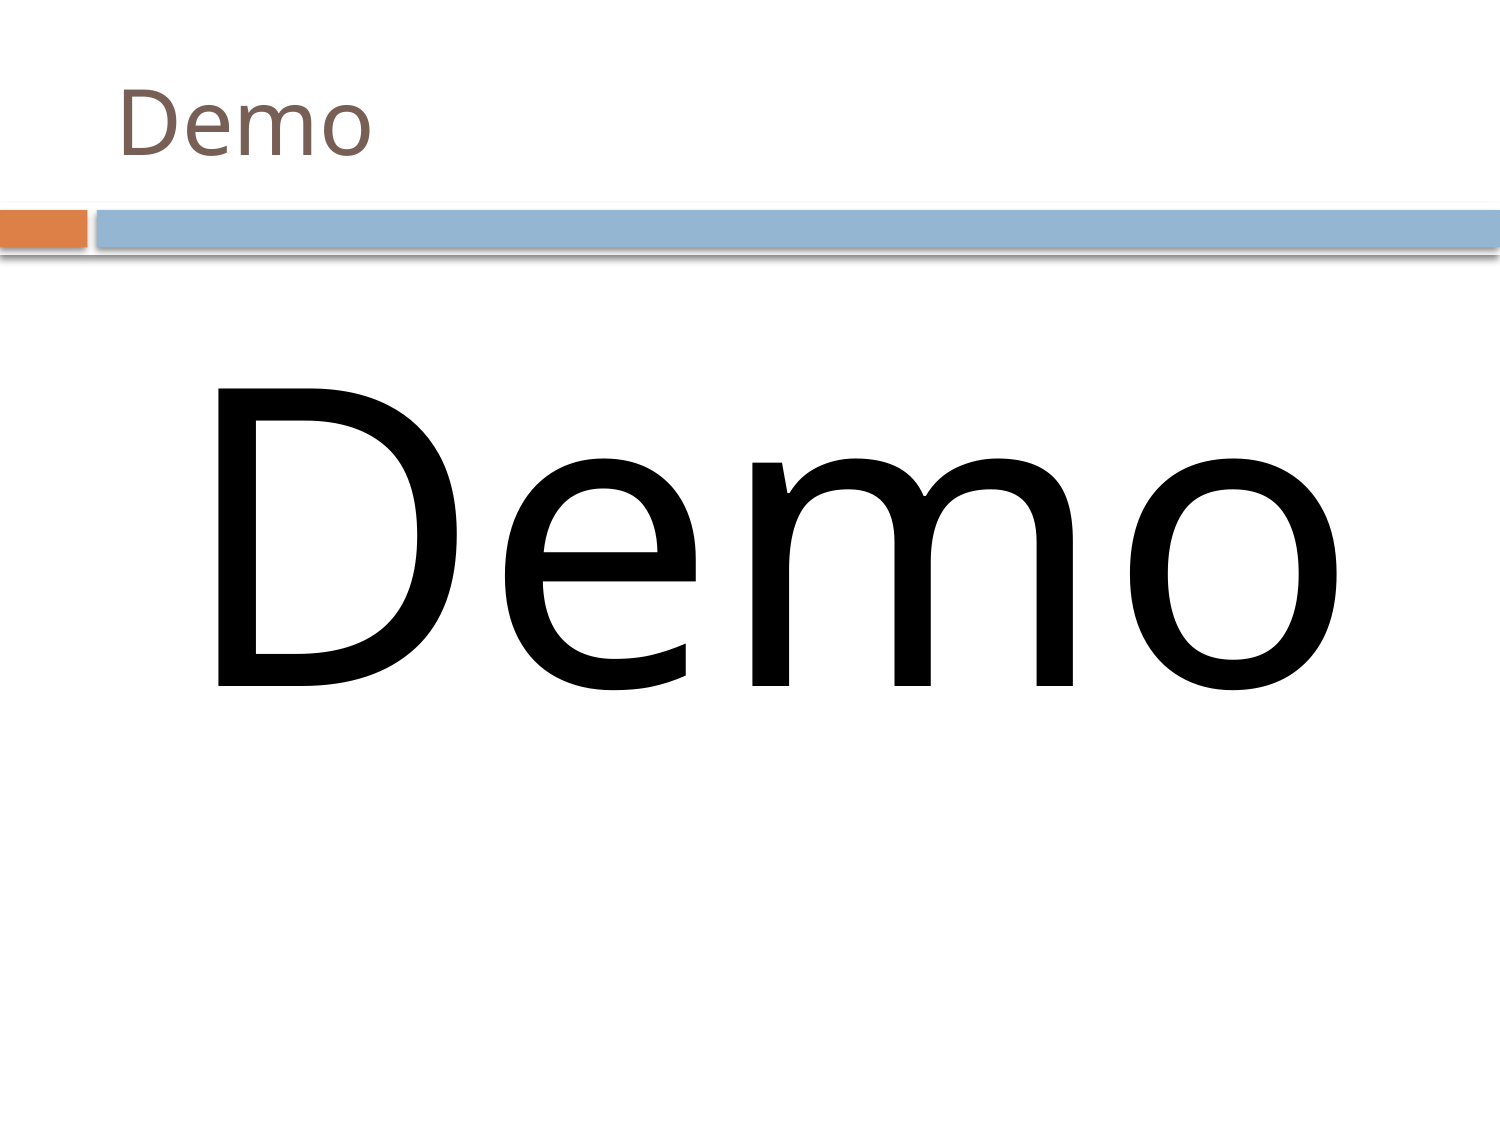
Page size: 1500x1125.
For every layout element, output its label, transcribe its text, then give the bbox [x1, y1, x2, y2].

list Demo [100, 262, 1438, 1000]
title Demo [100, 37, 1438, 200]
